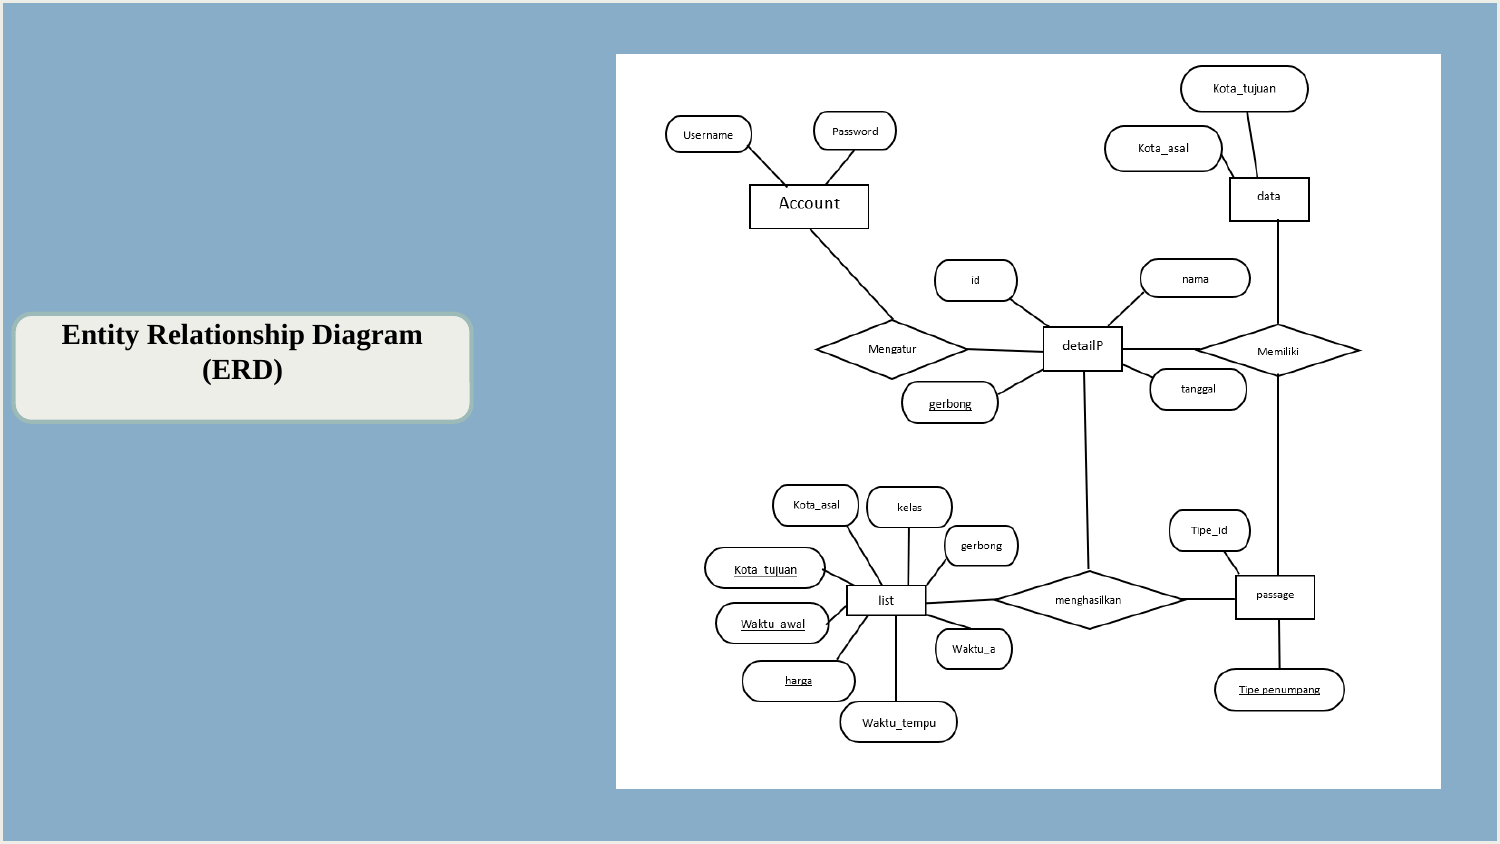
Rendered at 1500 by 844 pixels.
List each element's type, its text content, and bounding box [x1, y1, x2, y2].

text_box [0, 0, 1500, 844]
text_box Entity Relationship Diagram (ERD) [11, 311, 474, 424]
picture [616, 54, 1441, 790]
